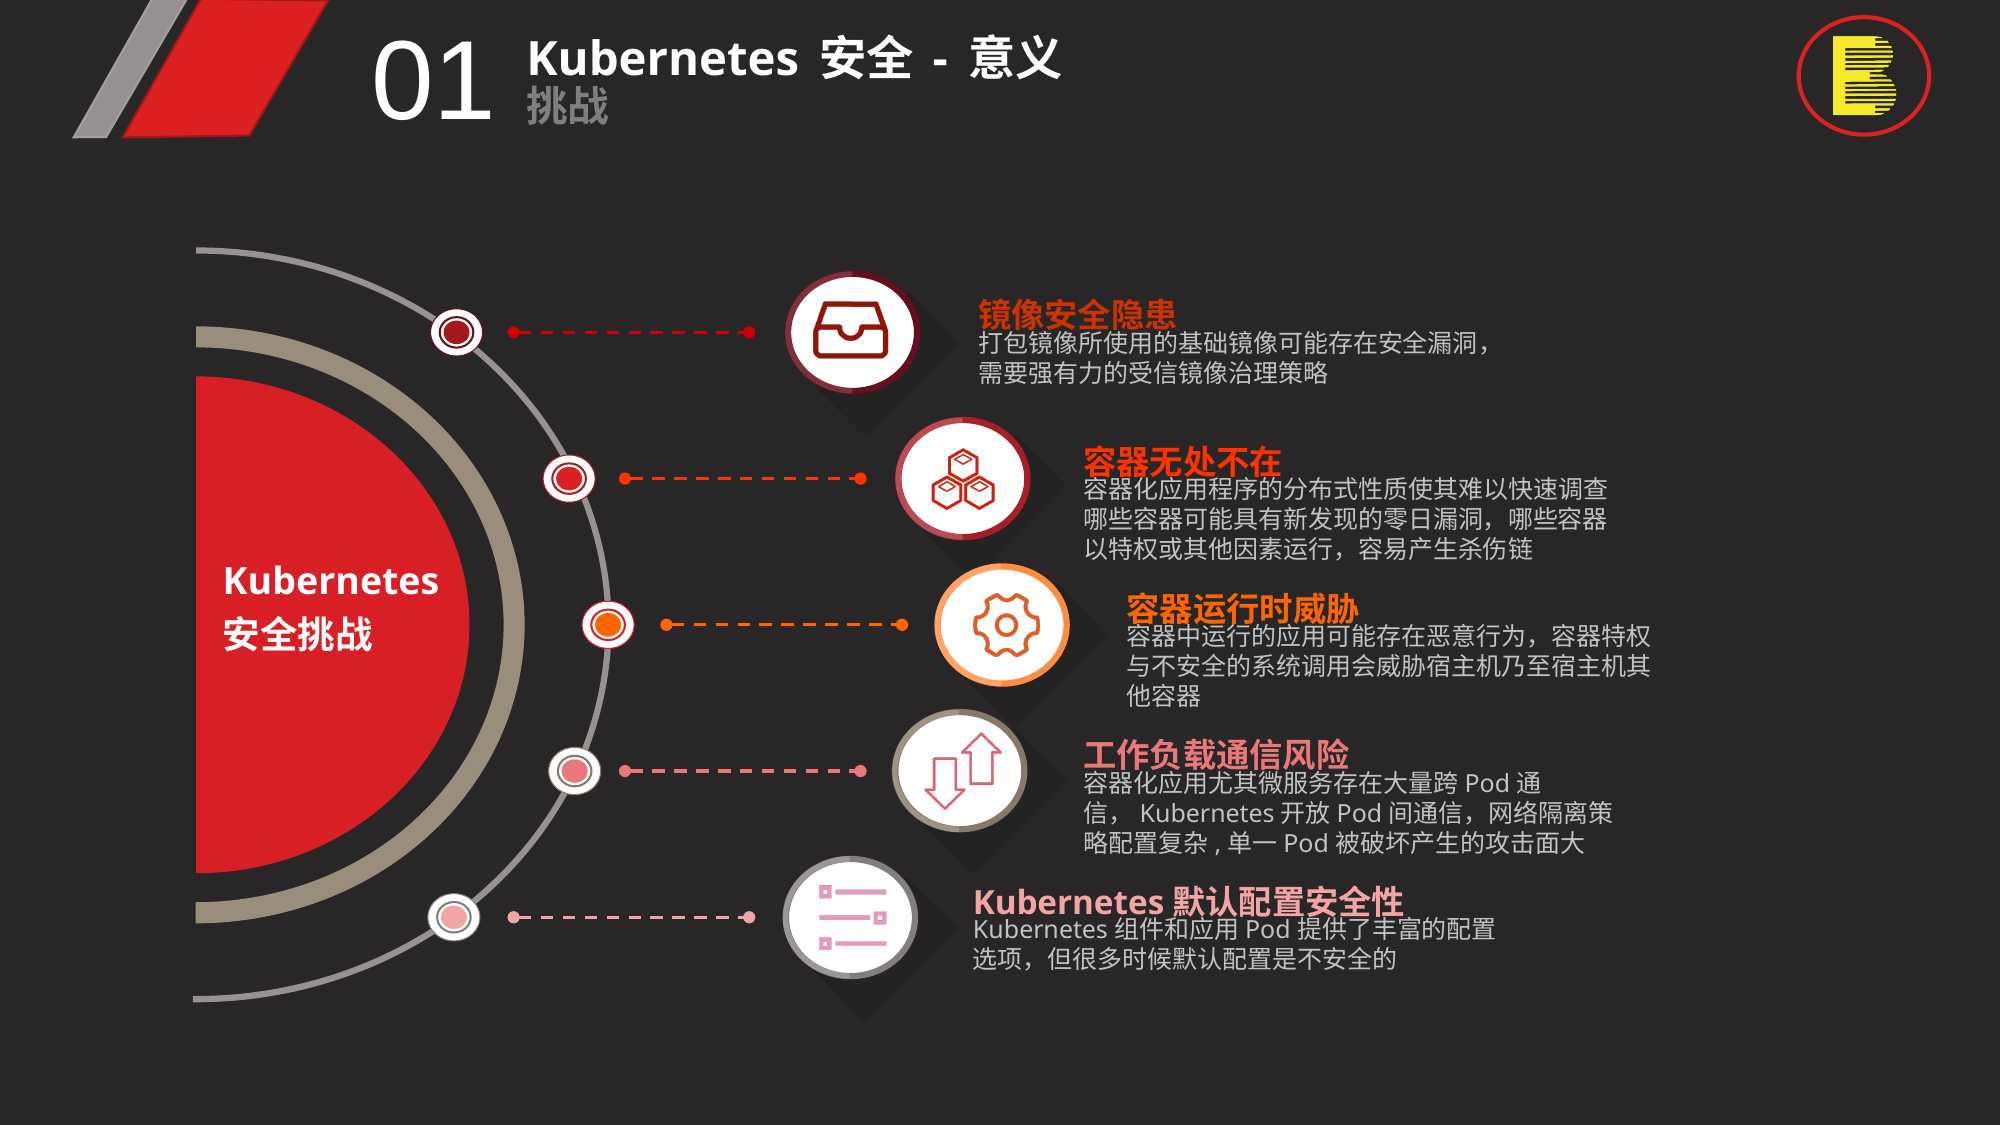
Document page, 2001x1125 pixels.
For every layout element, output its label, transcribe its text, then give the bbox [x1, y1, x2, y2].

text_box Kubernetes 安全 - 意义 [512, 26, 1628, 71]
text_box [1798, 16, 1930, 135]
text_box [71, 0, 188, 139]
text_box 01 [356, 0, 512, 150]
text_box [120, 0, 330, 139]
text_box 挑战 [512, 71, 1656, 137]
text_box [0, 247, 1674, 1003]
